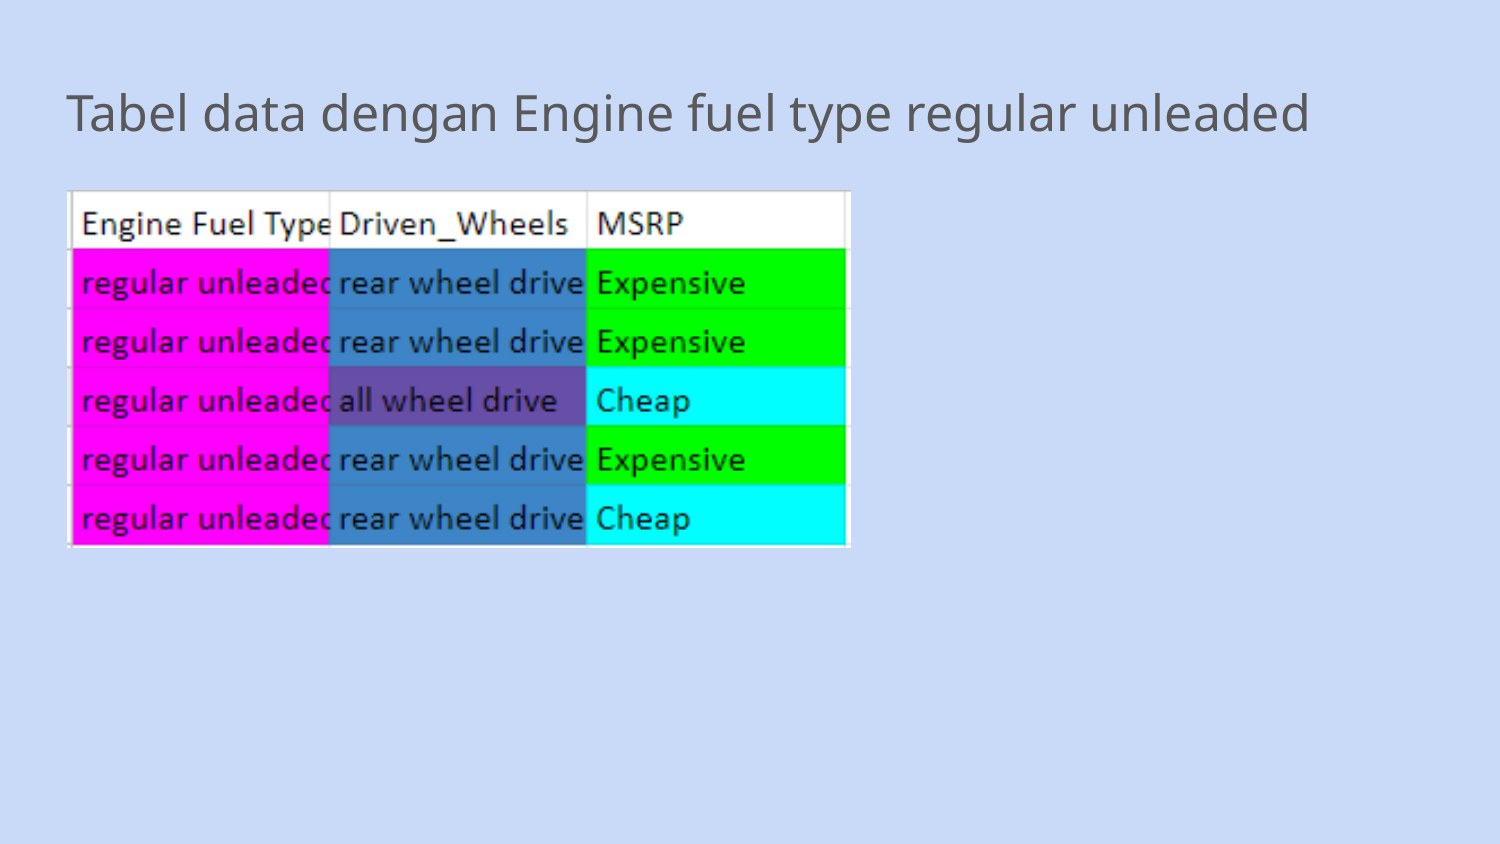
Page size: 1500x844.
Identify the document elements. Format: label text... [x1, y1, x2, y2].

title Tabel data dengan Engine fuel type regular unleaded [51, 66, 1449, 161]
picture [67, 190, 851, 548]
